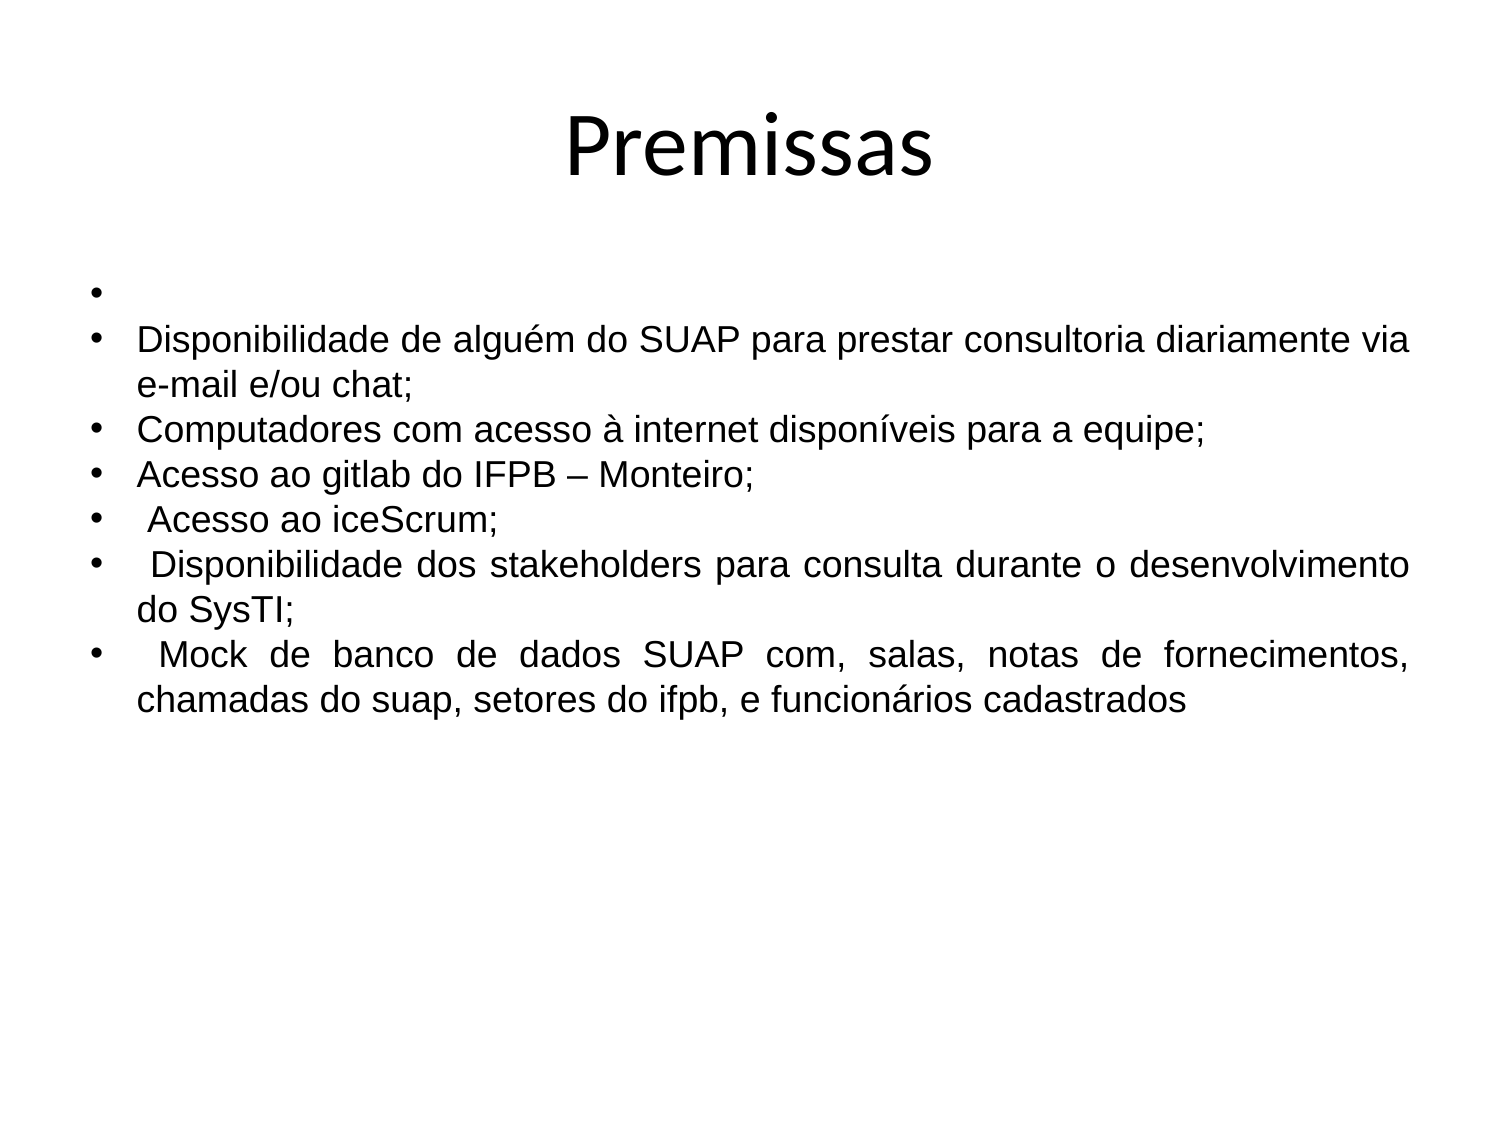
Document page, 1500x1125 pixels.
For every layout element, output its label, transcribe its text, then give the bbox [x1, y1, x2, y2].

text_box Disponibilidade de alguém do SUAP para prestar consultoria diariamente via e-mail e/ou chat; Computadores com acesso à internet disponíveis para a equipe; Acesso ao gitlab do IFPB – Monteiro; Acesso ao iceScrum; Disponibilidade dos stakeholders para consulta durante o desenvolvimento do SysTI; Mock de banco de dados SUAP com, salas, notas de fornecimentos, chamadas do suap, setores do ifpb, e funcionários cadastrados [75, 262, 1425, 1005]
text_box Premissas [75, 45, 1425, 233]
